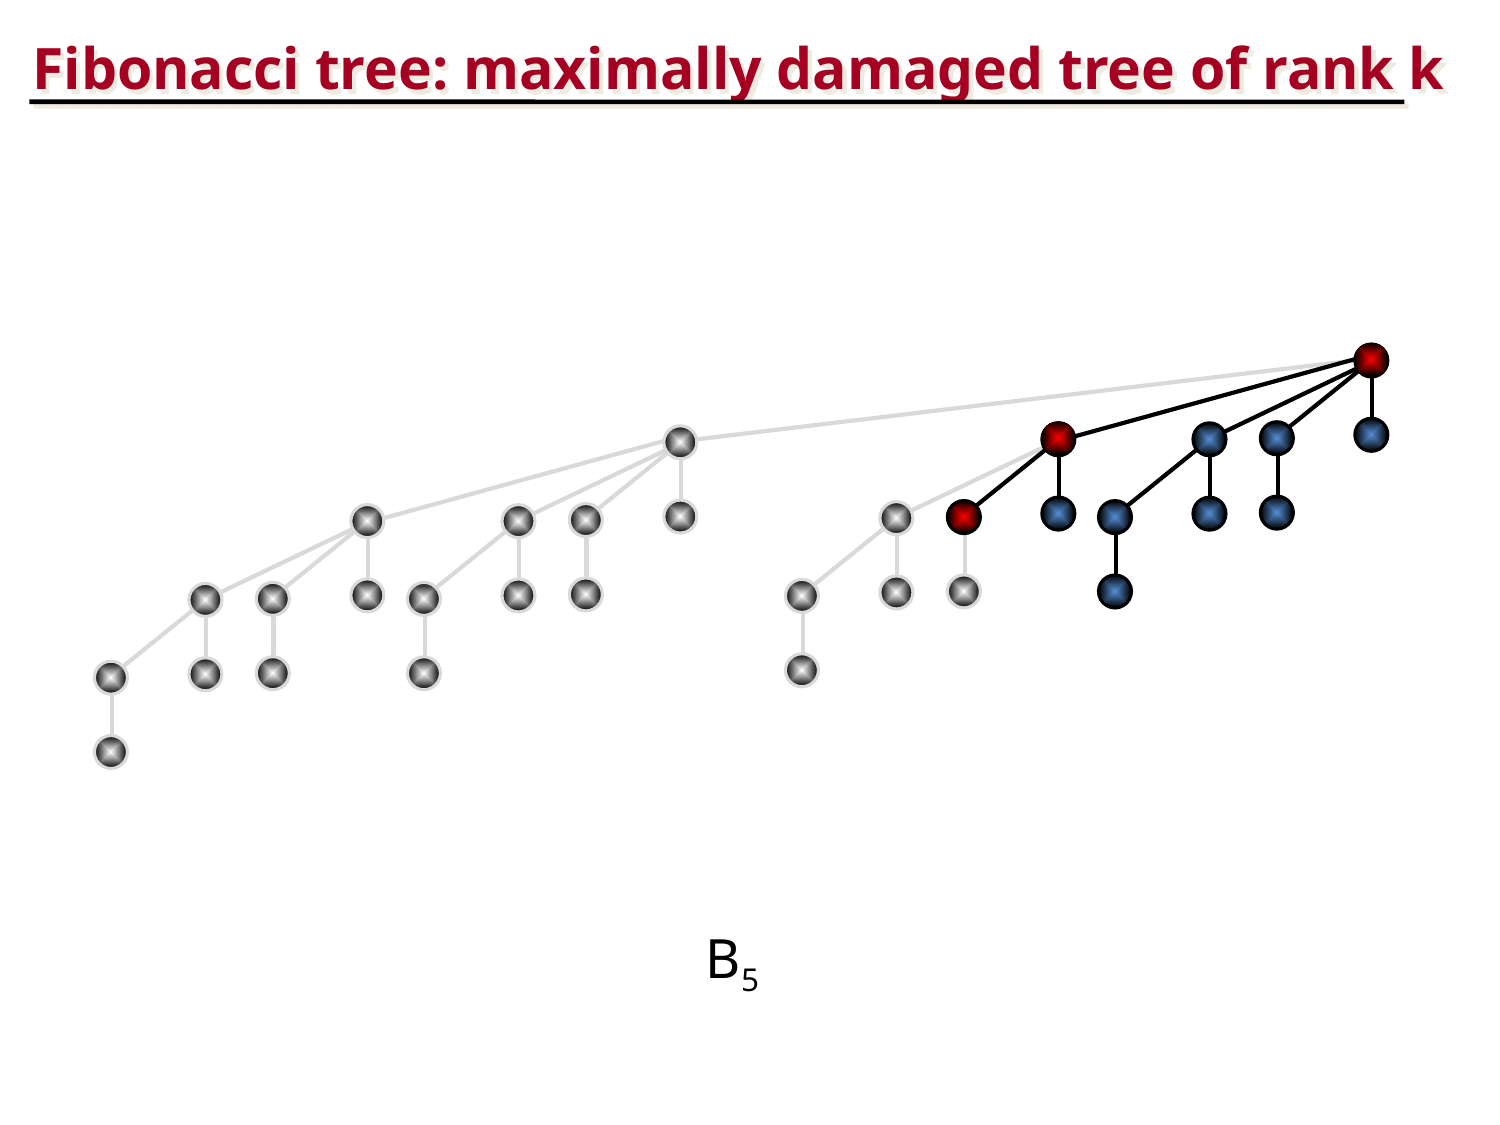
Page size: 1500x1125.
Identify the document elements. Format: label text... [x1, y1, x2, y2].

text_box [1365, 448, 1381, 452]
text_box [685, 437, 692, 523]
text_box [407, 657, 441, 690]
text_box [785, 654, 819, 687]
text_box [881, 504, 887, 512]
text_box [1195, 500, 1226, 531]
text_box [1119, 523, 1131, 533]
text_box [428, 605, 440, 615]
text_box [352, 505, 362, 514]
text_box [802, 514, 902, 594]
text_box [1098, 501, 1112, 534]
text_box [192, 660, 222, 691]
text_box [892, 434, 964, 520]
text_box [273, 517, 373, 597]
text_box [94, 736, 128, 769]
text_box [505, 582, 535, 612]
text_box [256, 657, 290, 690]
text_box [785, 580, 799, 612]
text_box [367, 436, 517, 523]
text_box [1058, 354, 1208, 441]
text_box [666, 425, 679, 435]
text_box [586, 438, 686, 519]
text_box [260, 610, 269, 615]
text_box [883, 579, 913, 609]
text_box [1277, 356, 1377, 437]
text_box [424, 517, 524, 597]
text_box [372, 516, 379, 602]
text_box [277, 610, 285, 615]
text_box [111, 595, 211, 676]
text_box [117, 684, 127, 693]
text_box Fibonacci tree: maximally damaged tree of rank k [17, 25, 1476, 126]
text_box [1115, 435, 1215, 516]
text_box [94, 661, 108, 694]
text_box [808, 602, 818, 612]
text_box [514, 437, 586, 523]
text_box [947, 575, 981, 608]
text_box [190, 586, 196, 594]
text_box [964, 435, 1064, 515]
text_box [1205, 356, 1277, 441]
text_box B5 [690, 916, 852, 1006]
text_box [951, 528, 960, 534]
text_box [1260, 496, 1294, 530]
text_box [407, 583, 421, 615]
text_box [1356, 342, 1388, 365]
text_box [684, 360, 1053, 441]
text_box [1377, 356, 1383, 441]
text_box [1098, 575, 1132, 608]
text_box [1063, 434, 1070, 520]
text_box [201, 516, 273, 602]
text_box [569, 578, 603, 611]
